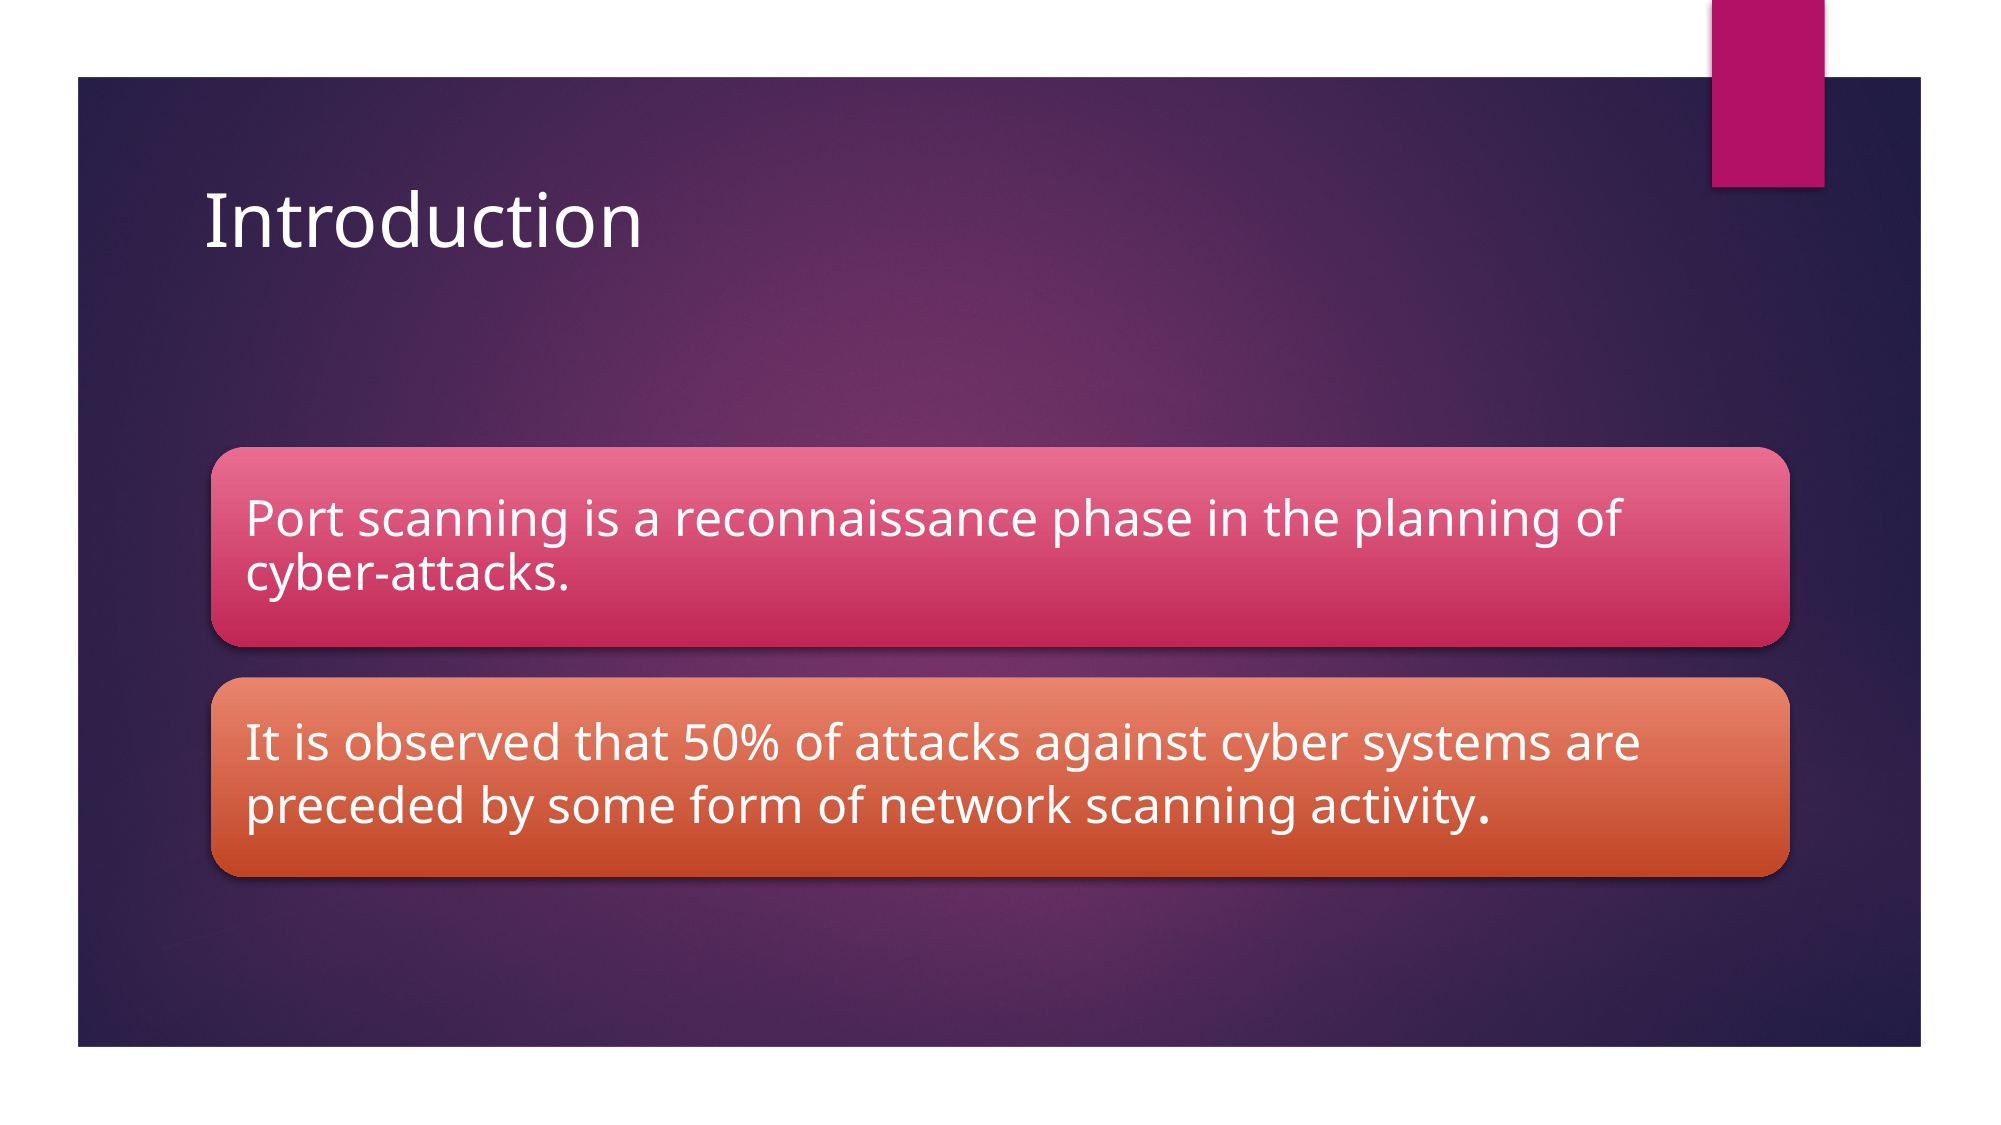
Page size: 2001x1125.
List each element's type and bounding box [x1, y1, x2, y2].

text_box [0, 0, 2000, 1125]
list [210, 380, 1791, 943]
